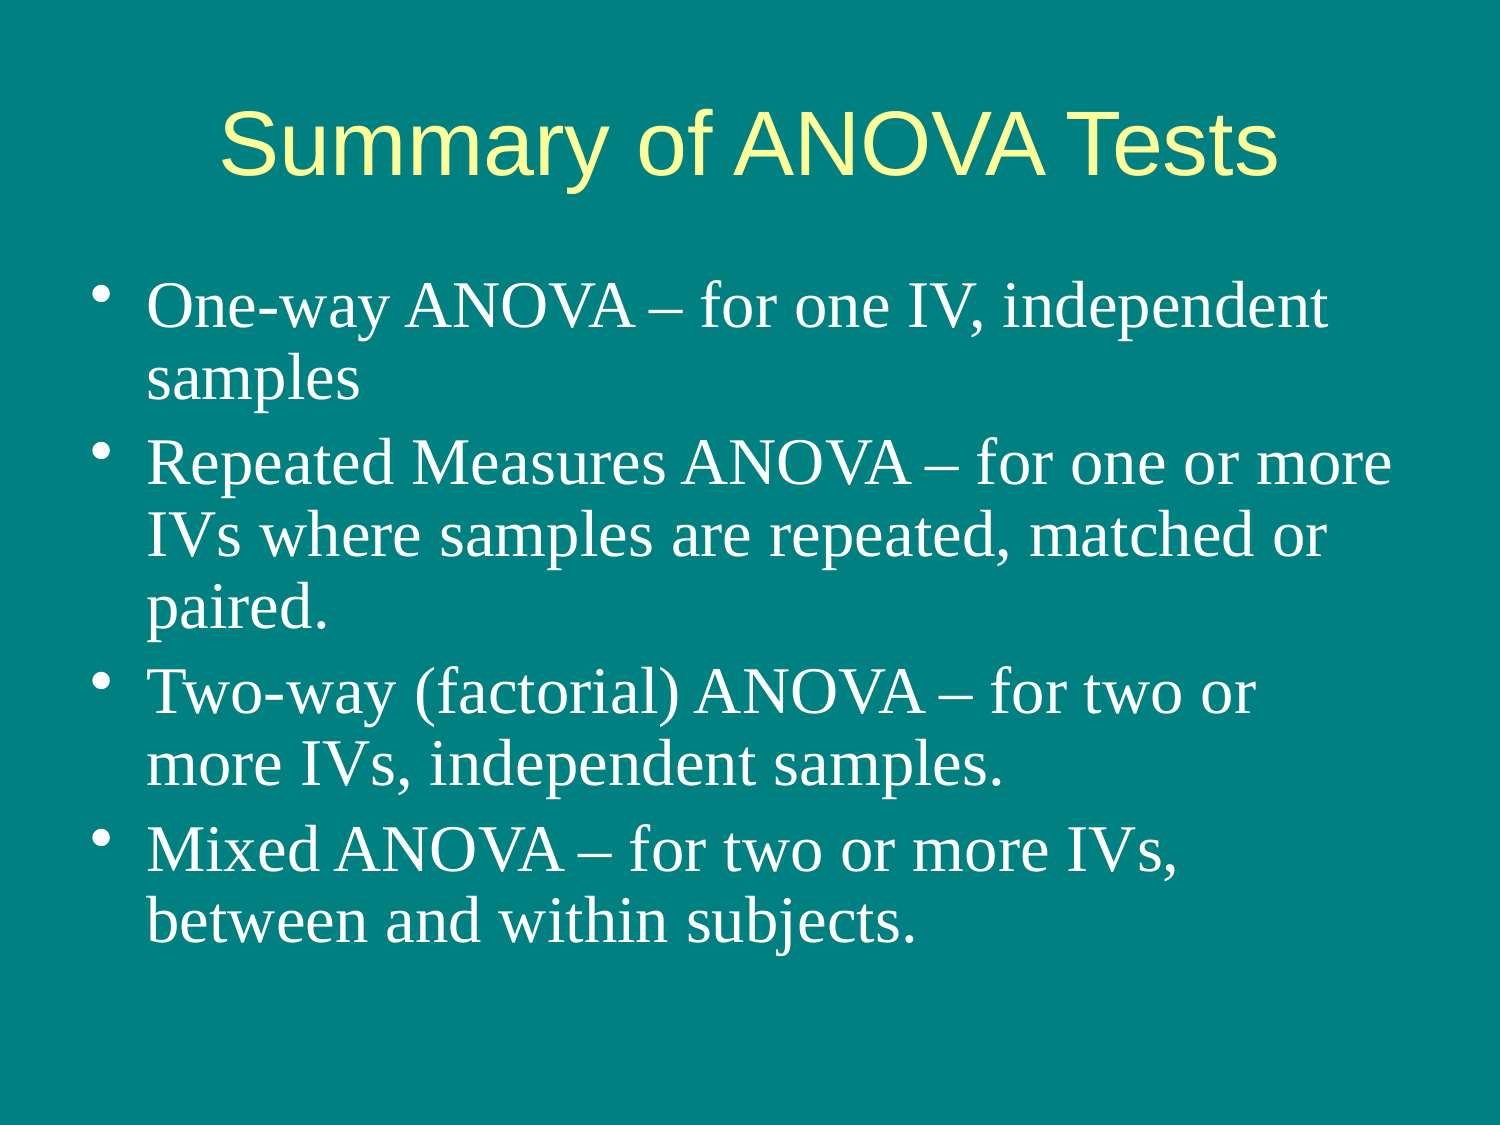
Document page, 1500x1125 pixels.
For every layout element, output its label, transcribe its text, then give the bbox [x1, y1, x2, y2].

list One-way ANOVA – for one IV, independent samples Repeated Measures ANOVA – for one or more IVs where samples are repeated, matched or paired. Two-way (factorial) ANOVA – for two or more IVs, independent samples. Mixed ANOVA – for two or more IVs, between and within subjects. [75, 262, 1425, 1005]
title Summary of ANOVA Tests [75, 45, 1425, 233]
